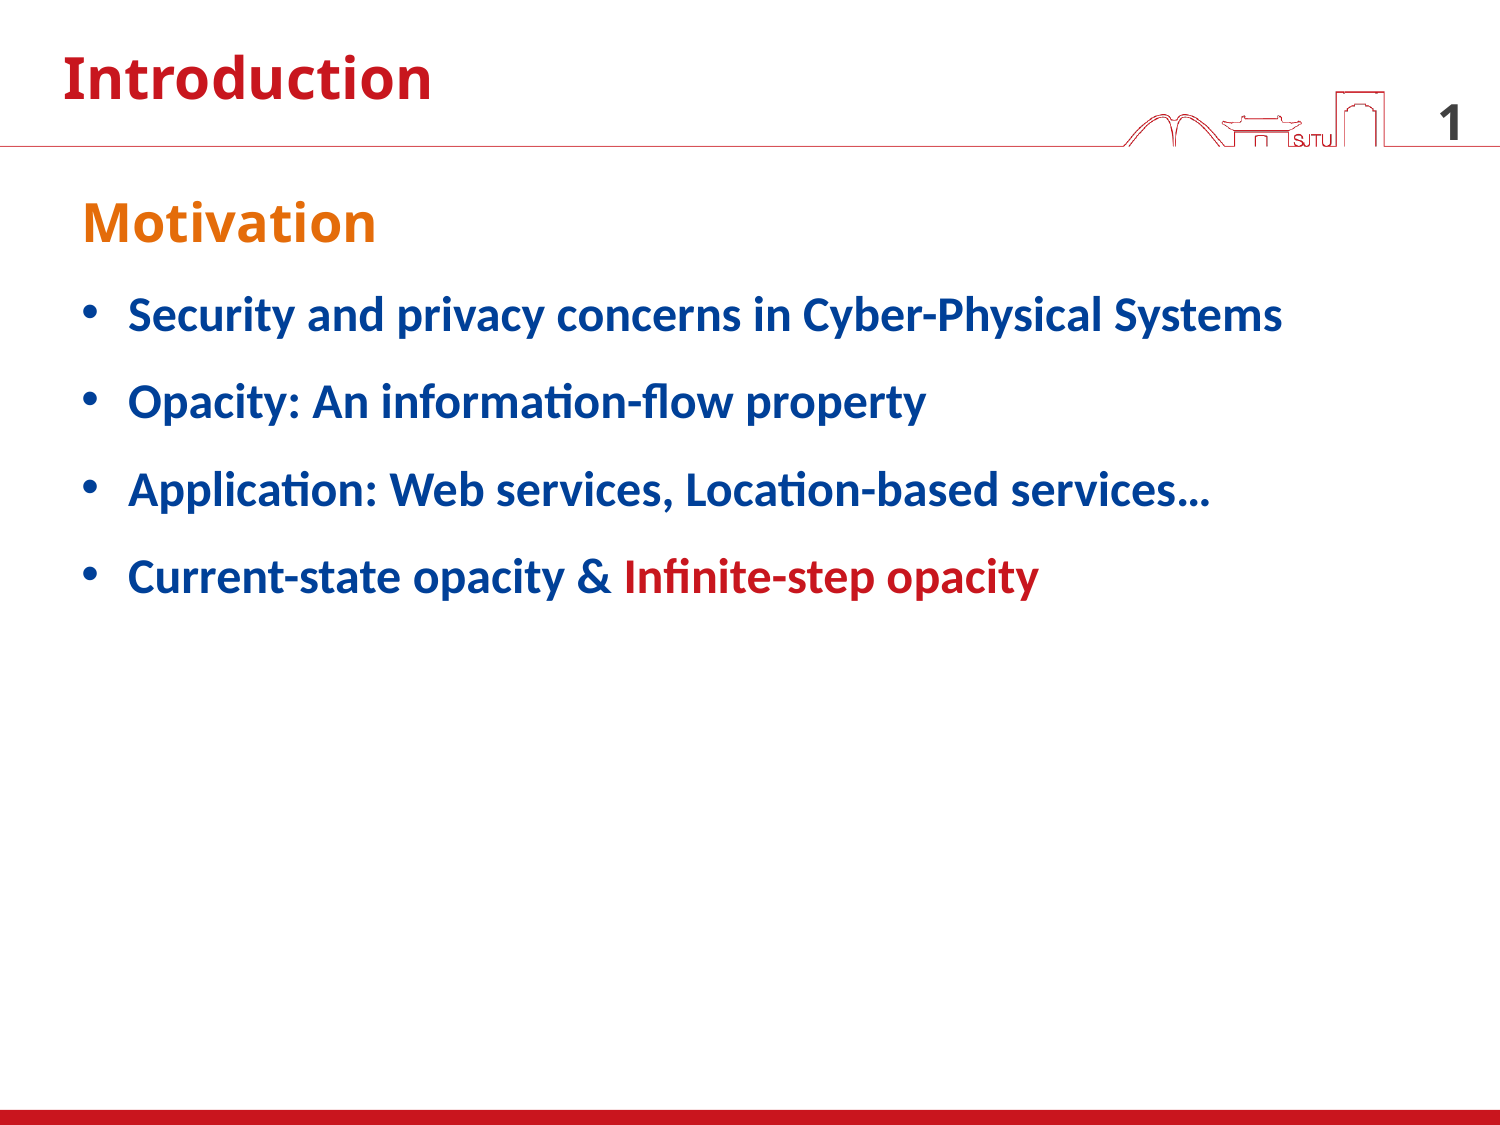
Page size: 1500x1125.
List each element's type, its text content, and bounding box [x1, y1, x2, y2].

text_box Introduction [48, 41, 1423, 137]
picture [0, 91, 1422, 147]
text_box 1 [1422, 83, 1500, 158]
text_box Motivation Security and privacy concerns in Cyber-Physical Systems Opacity: An information-flow property Application: Web services, Location-based services… Current-state opacity & Infinite-step opacity [66, 164, 1455, 611]
